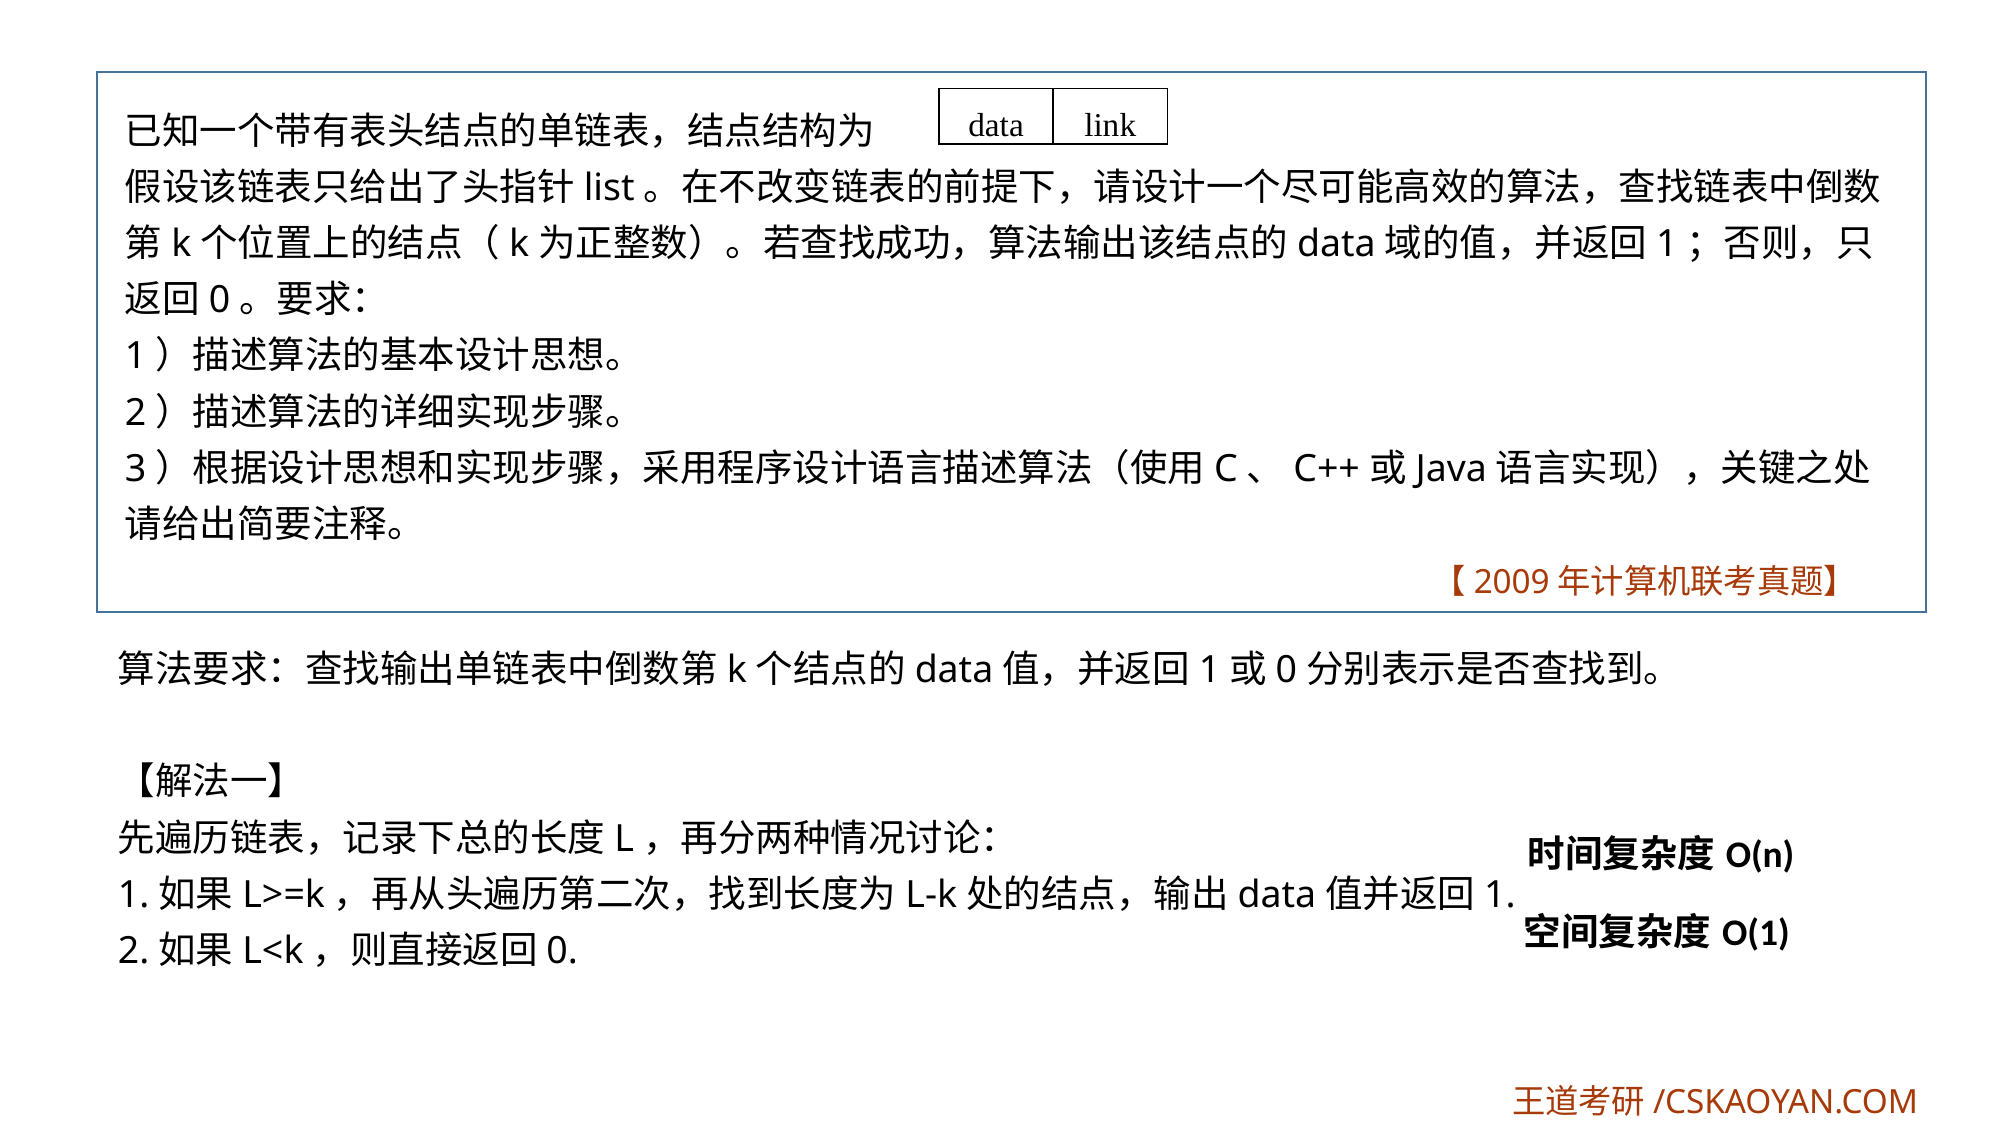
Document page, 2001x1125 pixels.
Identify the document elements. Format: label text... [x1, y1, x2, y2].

text_box [96, 71, 1927, 613]
table_header 时间复杂度O(n) [1510, 812, 1812, 889]
table_header link [1054, 89, 1167, 143]
table_header data [940, 89, 1052, 143]
footer 王道考研/CSKAOYAN.COM [1430, 1065, 2000, 1125]
table_cell 空间复杂度O(1) [1510, 889, 1812, 967]
text_box 算法要求：查找输出单链表中倒数第k个结点的data值，并返回1或0分别表示是否查找到。 【解法一】 先遍历链表，记录下总的长度L，再分两种情况讨论： 1.如果L>=k，再从头遍历第二次，找到长度为L-k处的结点，输出data值并返回1. 2.如果L<k，则直接返回0. [103, 626, 1919, 1125]
